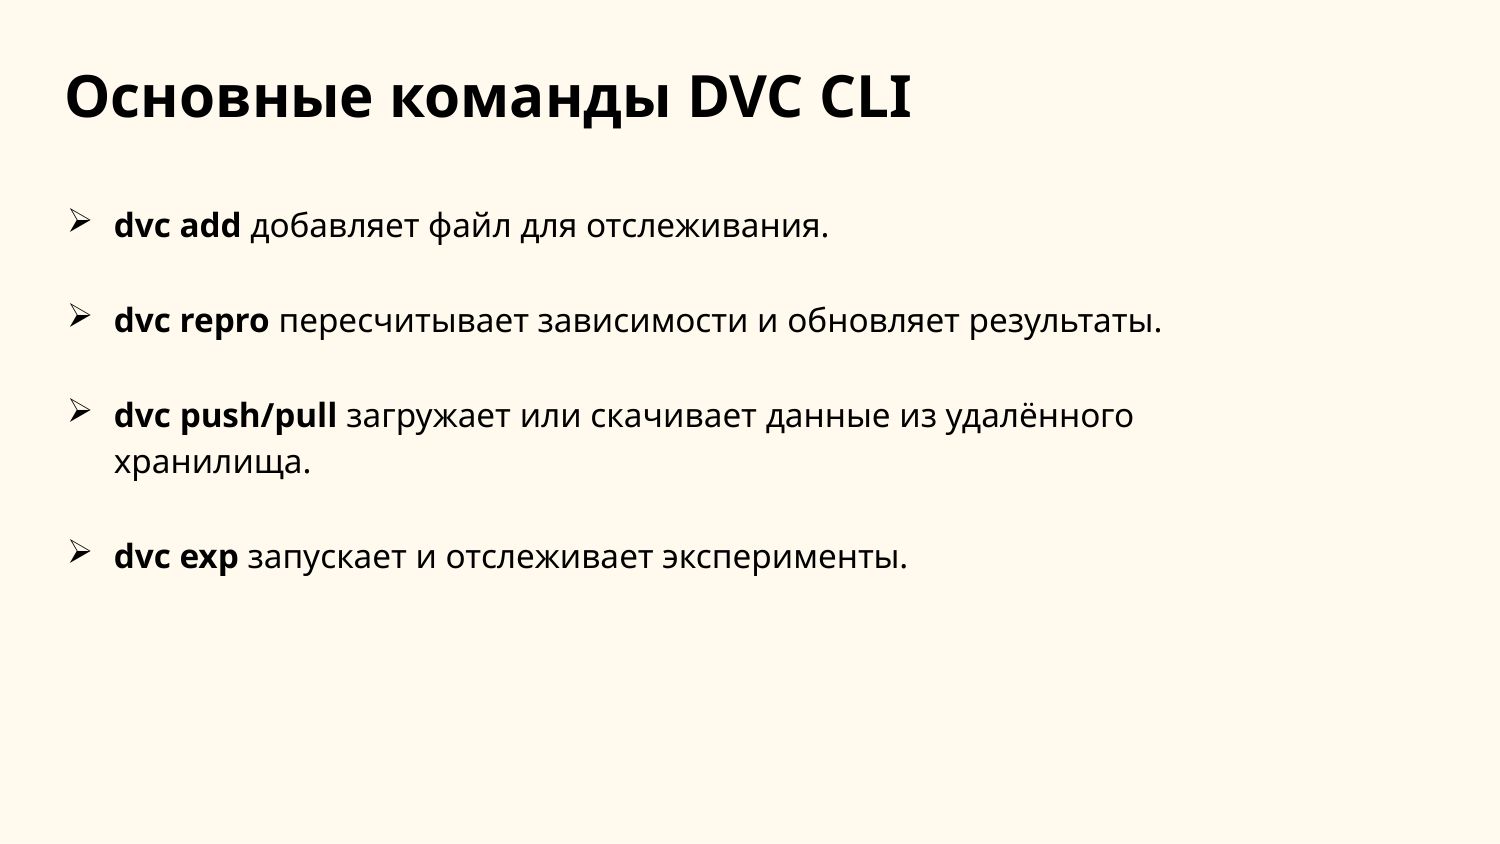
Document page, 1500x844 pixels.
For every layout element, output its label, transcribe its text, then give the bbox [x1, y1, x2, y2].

text_box Основные команды DVC CLI [62, 46, 1374, 129]
text_box dvc add добавляет файл для отслеживания. dvc repro пересчитывает зависимости и обновляет результаты. dvc push/pull загружает или скачивает данные из удалённого хранилища. dvc exp запускает и отслеживает эксперименты. [65, 196, 1376, 576]
